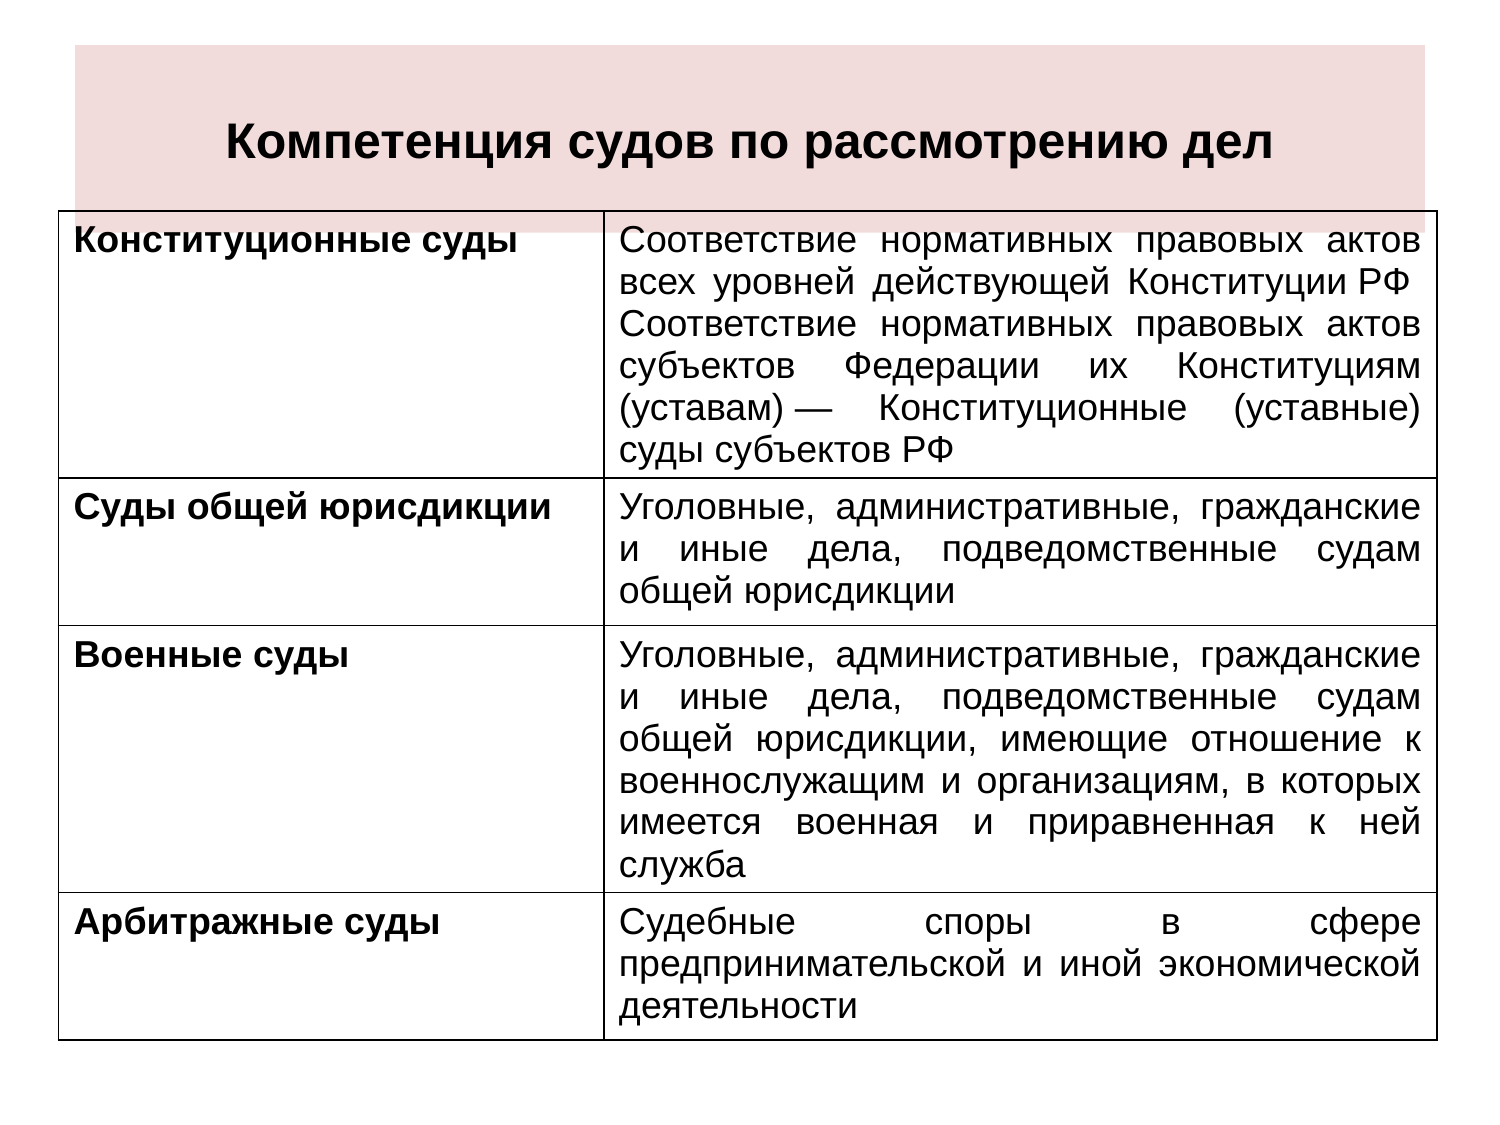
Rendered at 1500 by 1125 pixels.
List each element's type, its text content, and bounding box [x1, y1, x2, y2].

table_cell Уголовные, административные, гражданские и иные дела, подведомственные судам общей юрисдикции, имеющие отношение к военнослужащим и организациям, в которых имеется военная и приравненная к ней служба [605, 626, 1436, 892]
table_cell Судебные споры в сфере предпринимательской и иной экономической деятельности [605, 893, 1436, 1039]
table_cell Суды общей юрисдикции [59, 479, 603, 625]
table_cell Уголовные, административные, гражданские и иные дела, подведомственные судам общей юрисдикции [605, 479, 1436, 625]
table_cell Военные суды [59, 626, 603, 892]
table_header Соответствие нормативных правовых актов всех уровней действующей Конституции РФ Соответствие нормативных правовых актов субъектов Федерации их Конституциям (уставам) — Конституционные (уставные) суды субъектов РФ [605, 212, 1436, 477]
table_header Конституционные суды [59, 212, 603, 477]
title Компетенция судов по рассмотрению дел [75, 45, 1425, 210]
table_cell Арбитражные суды [59, 893, 603, 1039]
